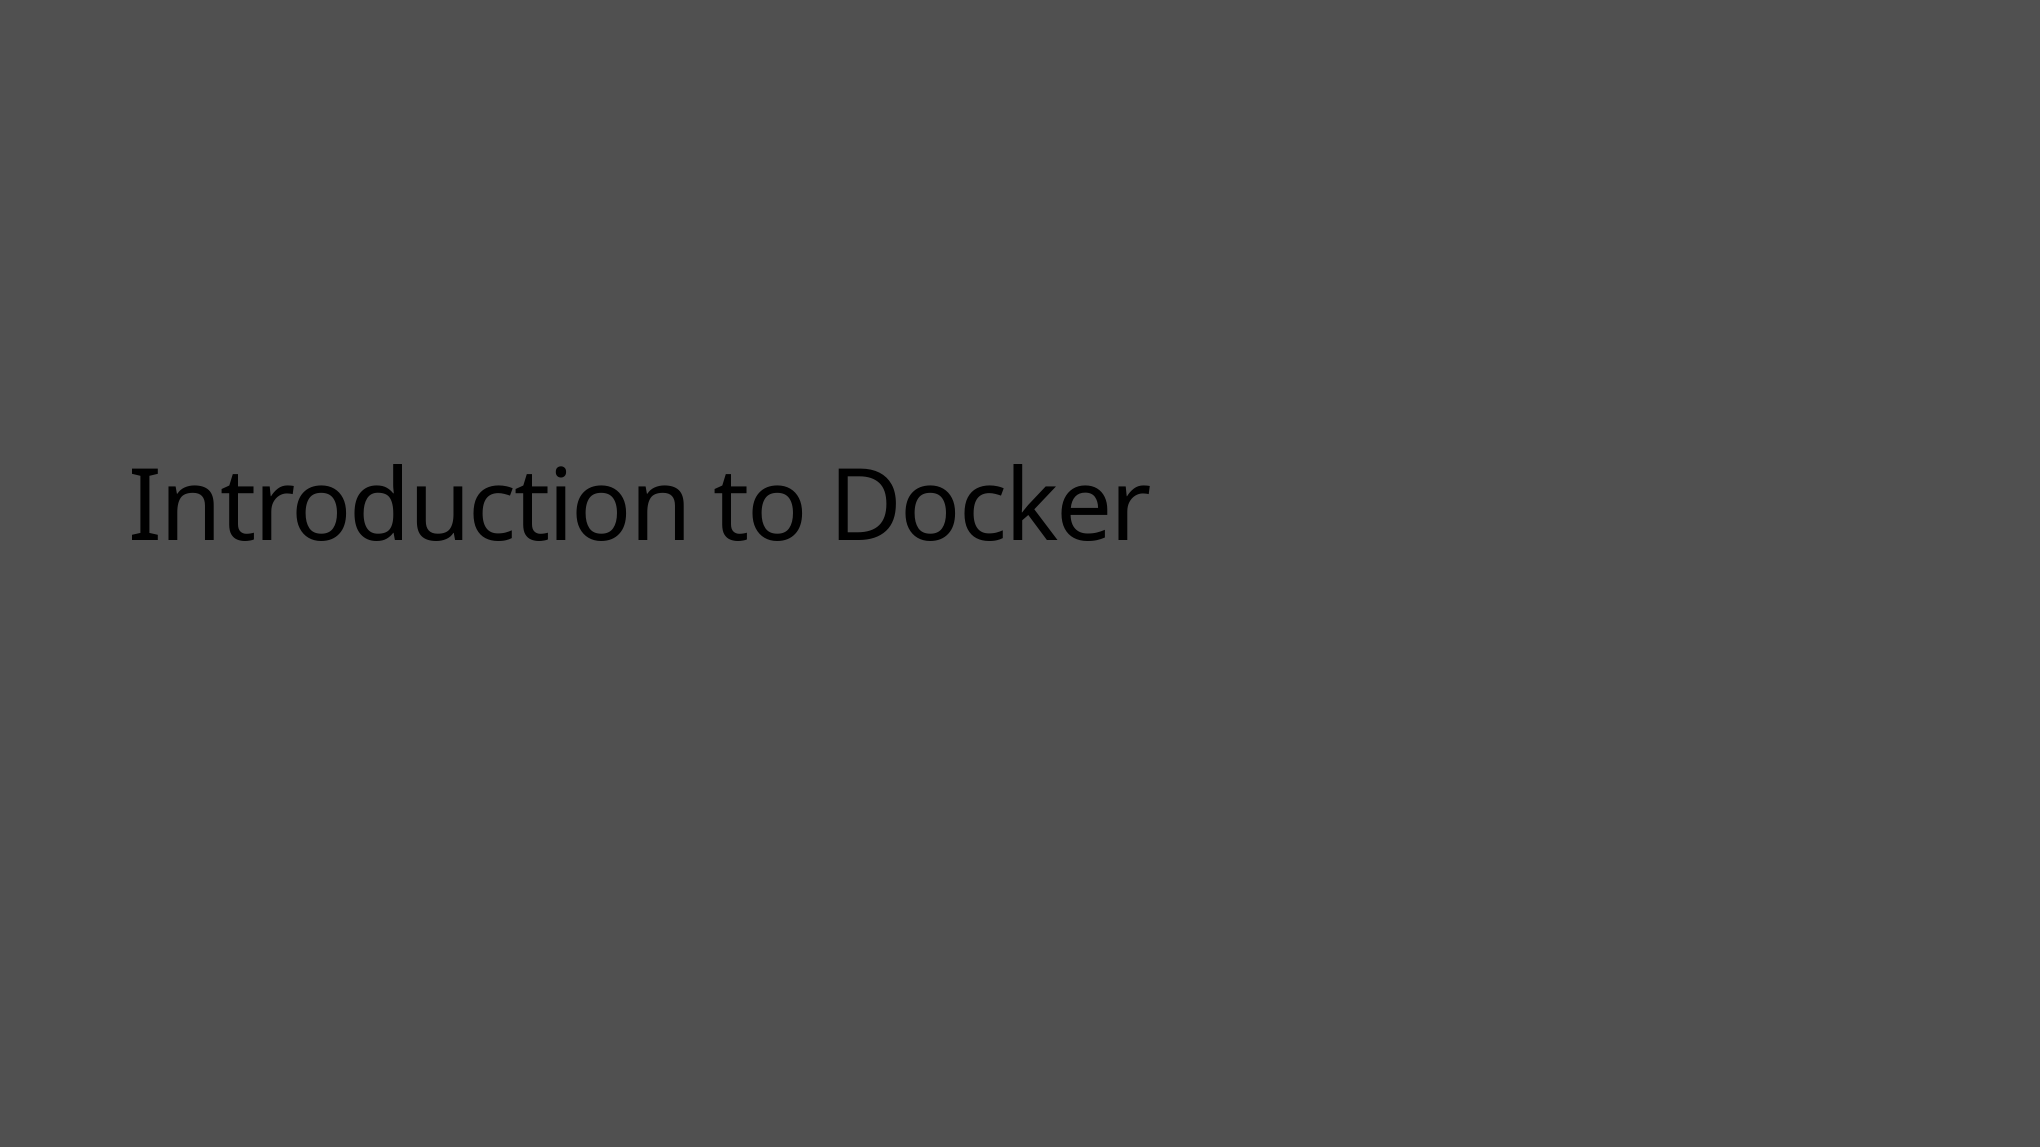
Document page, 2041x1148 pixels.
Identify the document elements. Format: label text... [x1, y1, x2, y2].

title Introduction to Docker [105, 438, 2041, 590]
